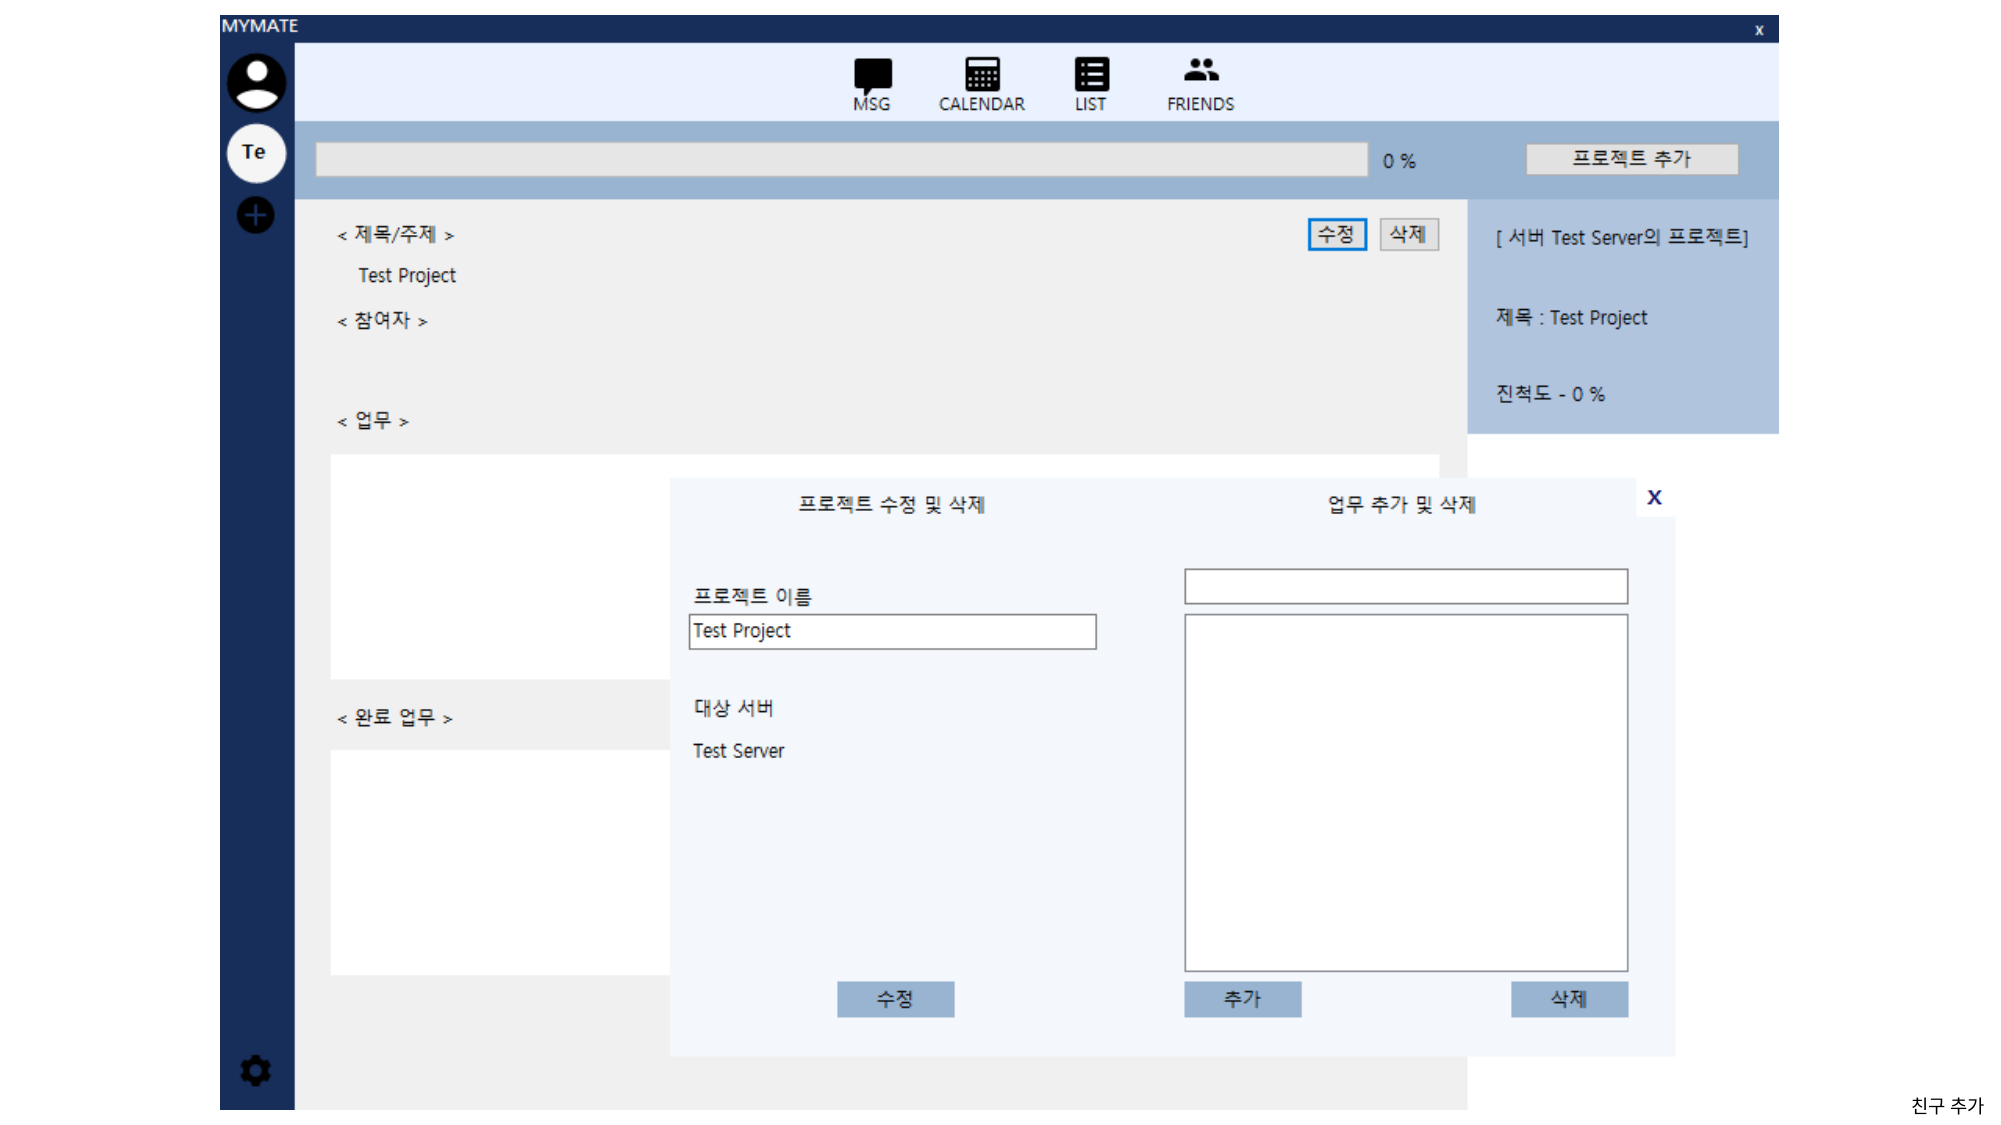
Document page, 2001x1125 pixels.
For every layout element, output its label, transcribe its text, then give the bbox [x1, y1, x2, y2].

picture [220, 15, 1780, 1110]
text_box 친구 추가 [1796, 1087, 2000, 1125]
